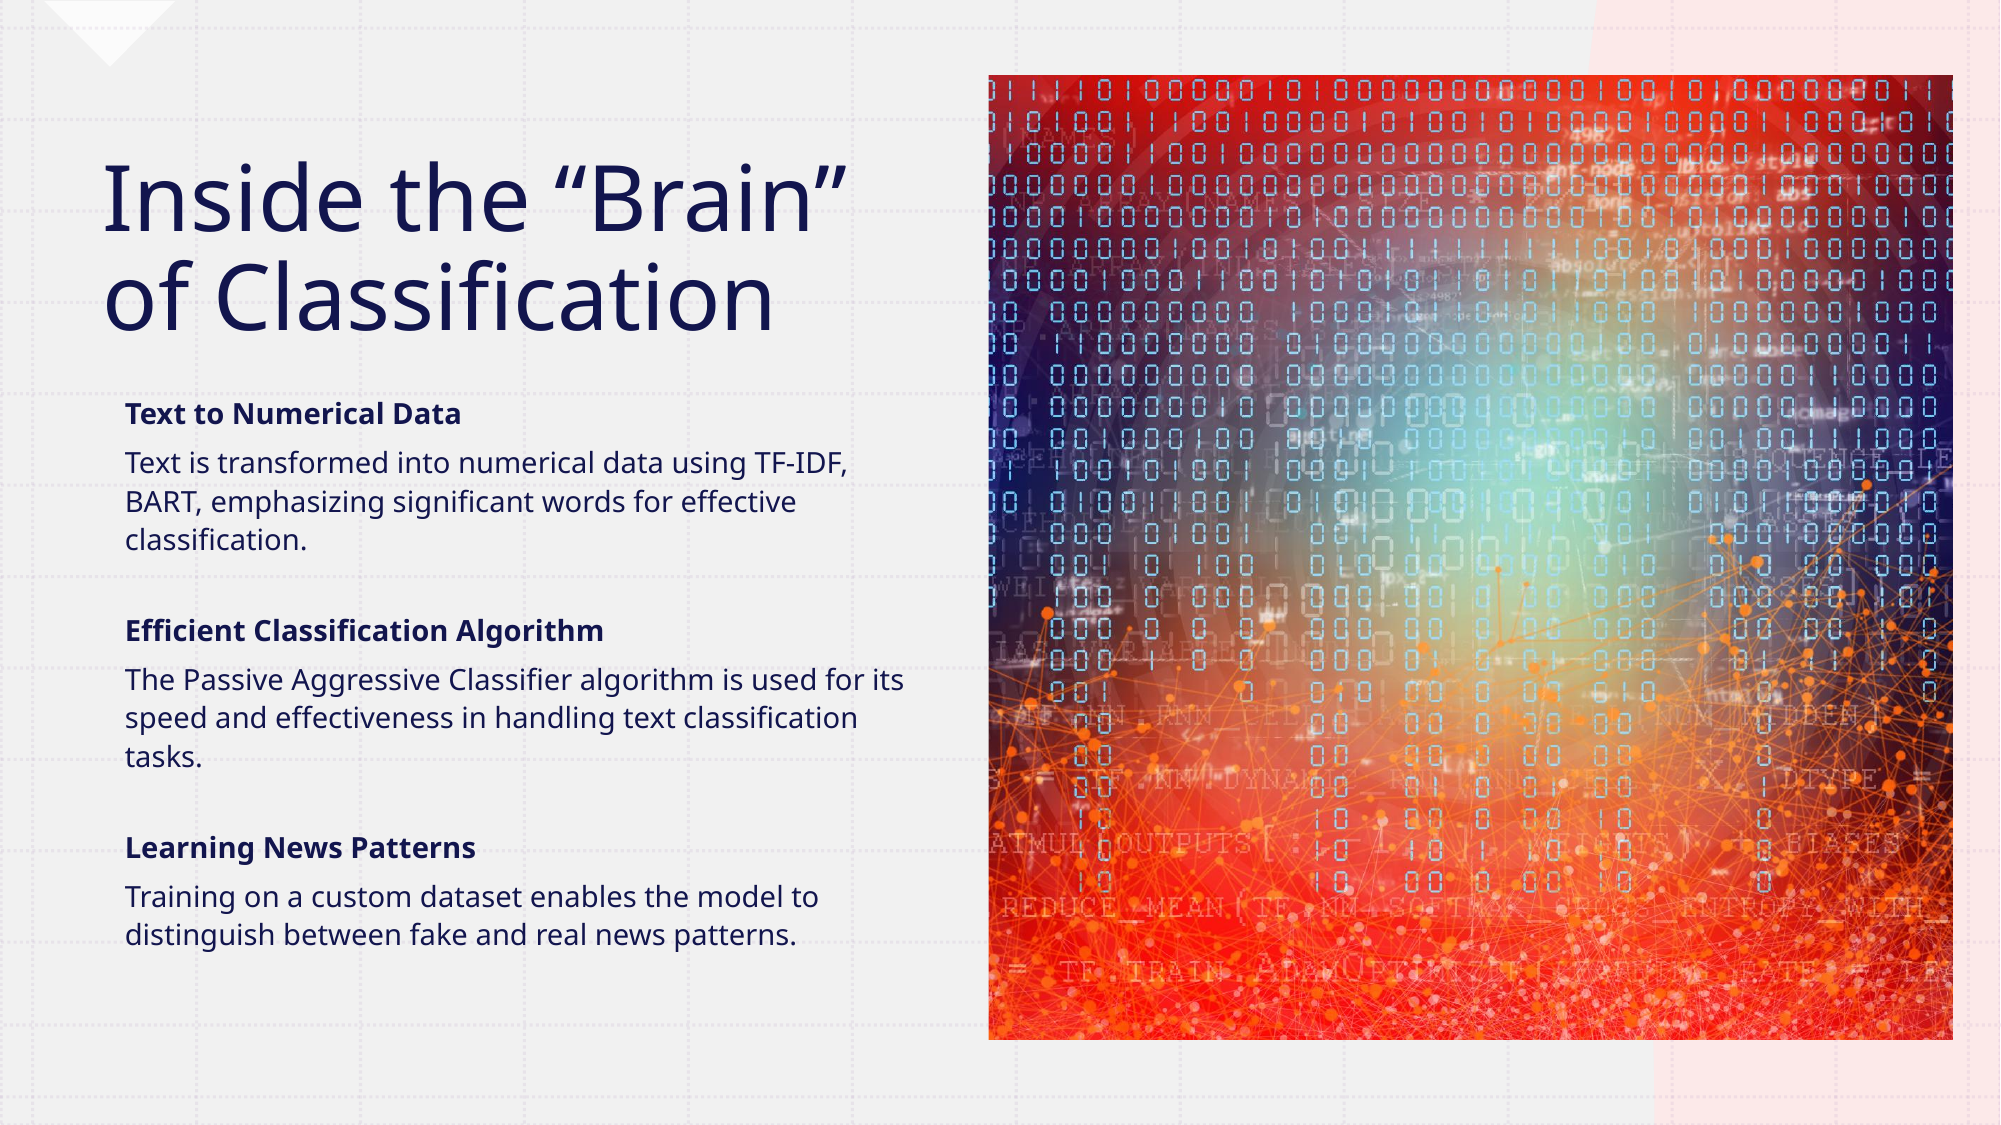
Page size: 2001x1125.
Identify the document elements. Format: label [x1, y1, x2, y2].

list [988, 74, 1953, 1040]
text_box [0, 0, 2000, 1125]
